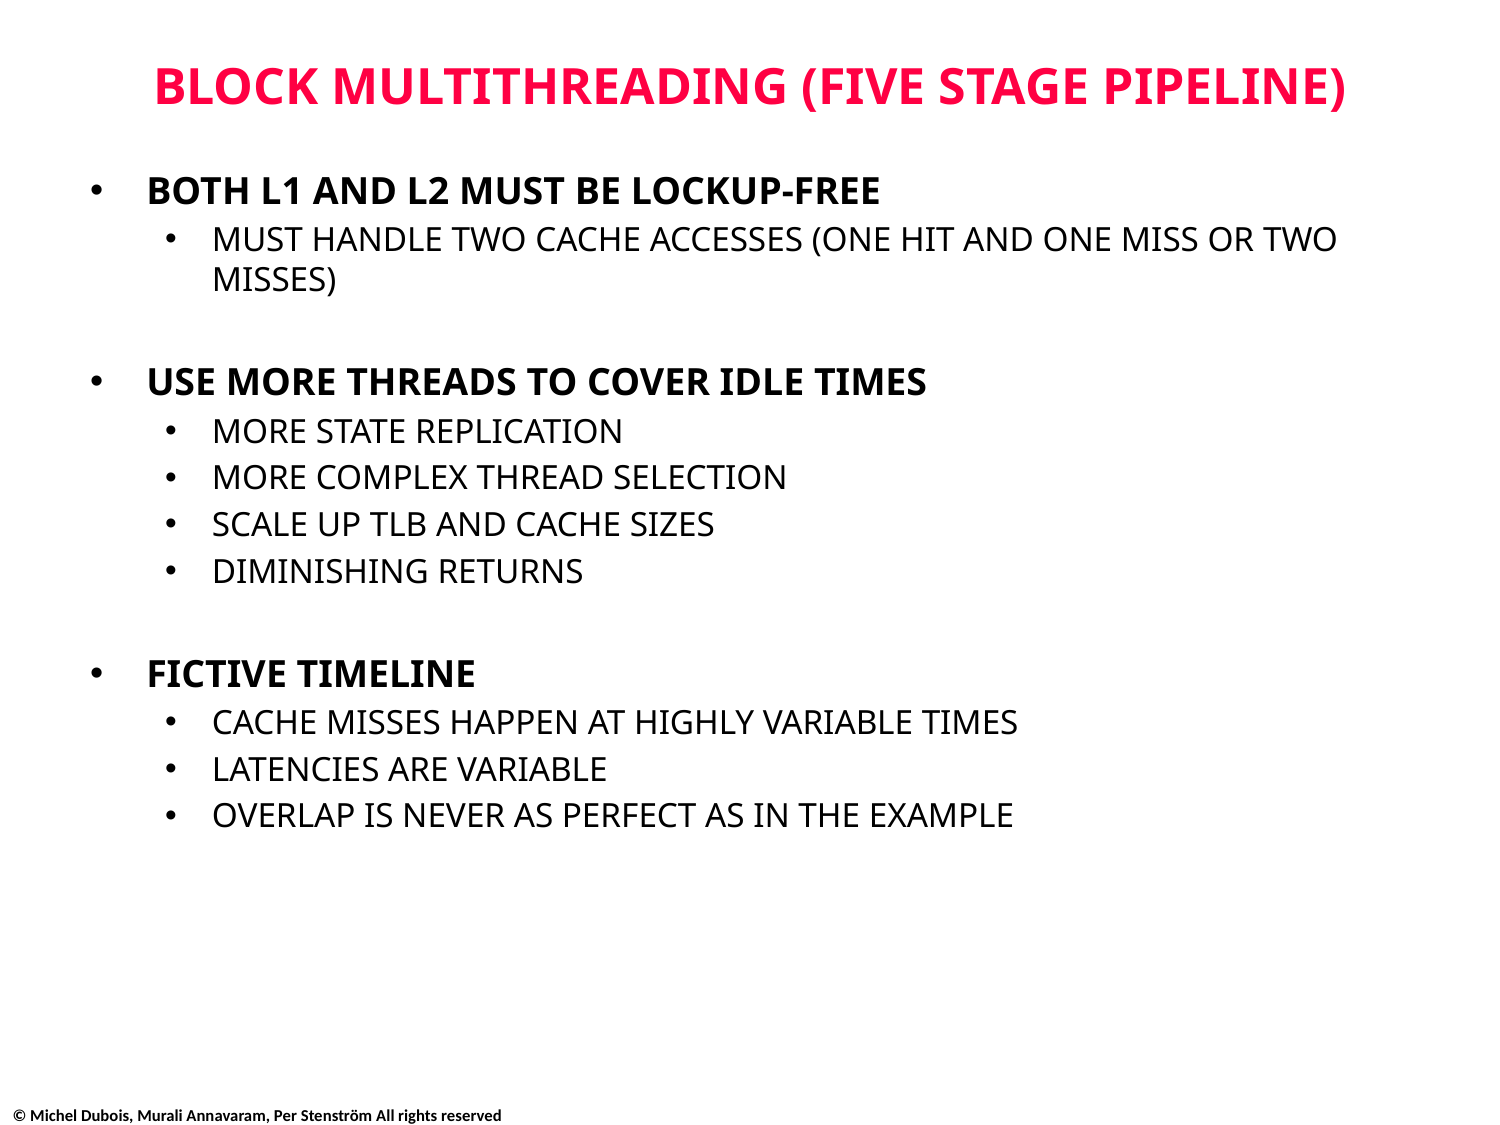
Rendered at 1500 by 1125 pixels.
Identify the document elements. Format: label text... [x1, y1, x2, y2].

title BLOCK MULTITHREADING (FIVE STAGE PIPELINE) [74, 9, 1426, 159]
list BOTH L1 AND L2 MUST BE LOCKUP-FREE MUST HANDLE TWO CACHE ACCESSES (ONE HIT AND ONE MISS OR TWO MISSES) USE MORE THREADS TO COVER IDLE TIMES MORE STATE REPLICATION MORE COMPLEX THREAD SELECTION SCALE UP TLB AND CACHE SIZES DIMINISHING RETURNS FICTIVE TIMELINE CACHE MISSES HAPPEN AT HIGHLY VARIABLE TIMES LATENCIES ARE VARIABLE OVERLAP IS NEVER AS PERFECT AS IN THE EXAMPLE [74, 159, 1426, 1043]
